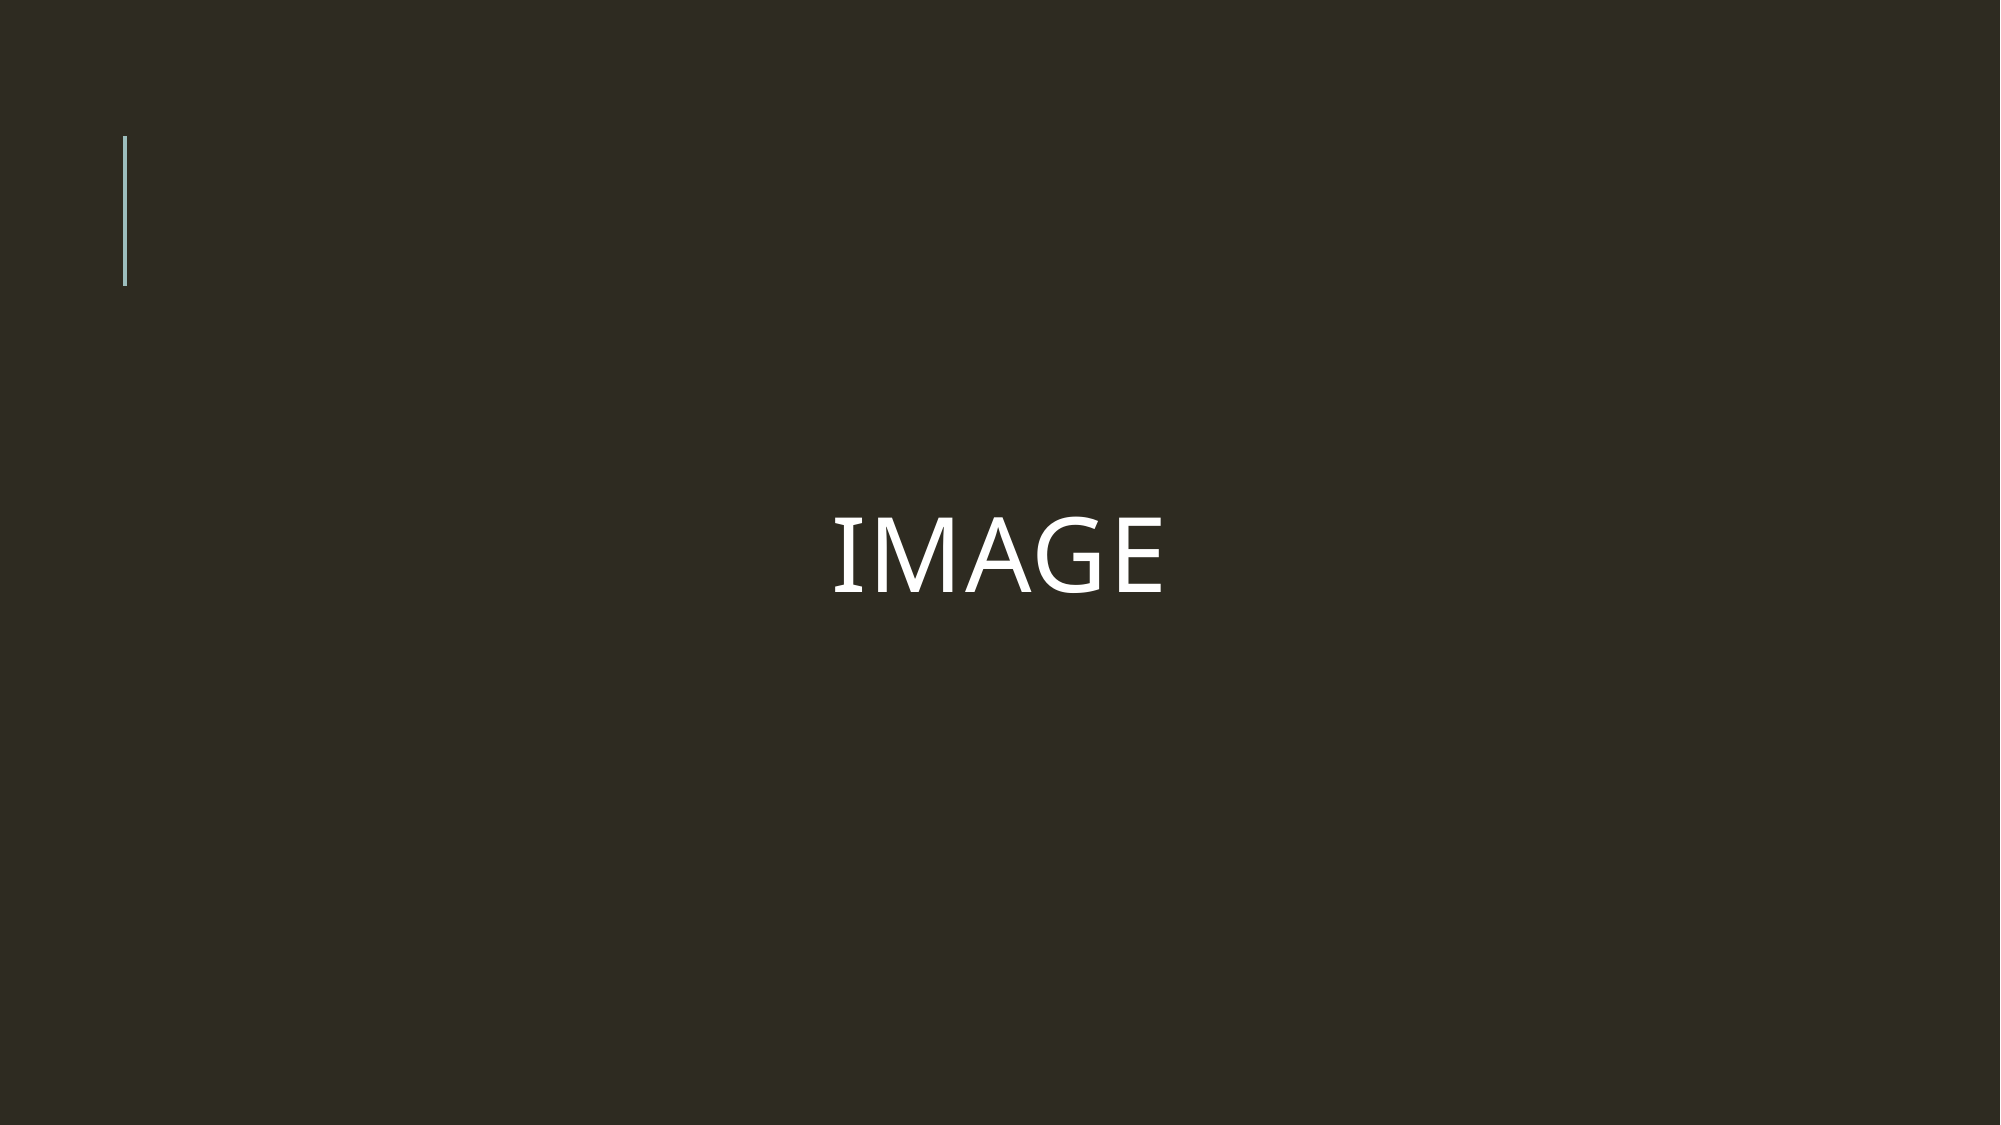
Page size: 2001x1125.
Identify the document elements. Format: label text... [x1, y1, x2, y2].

title Image [137, 453, 1863, 672]
